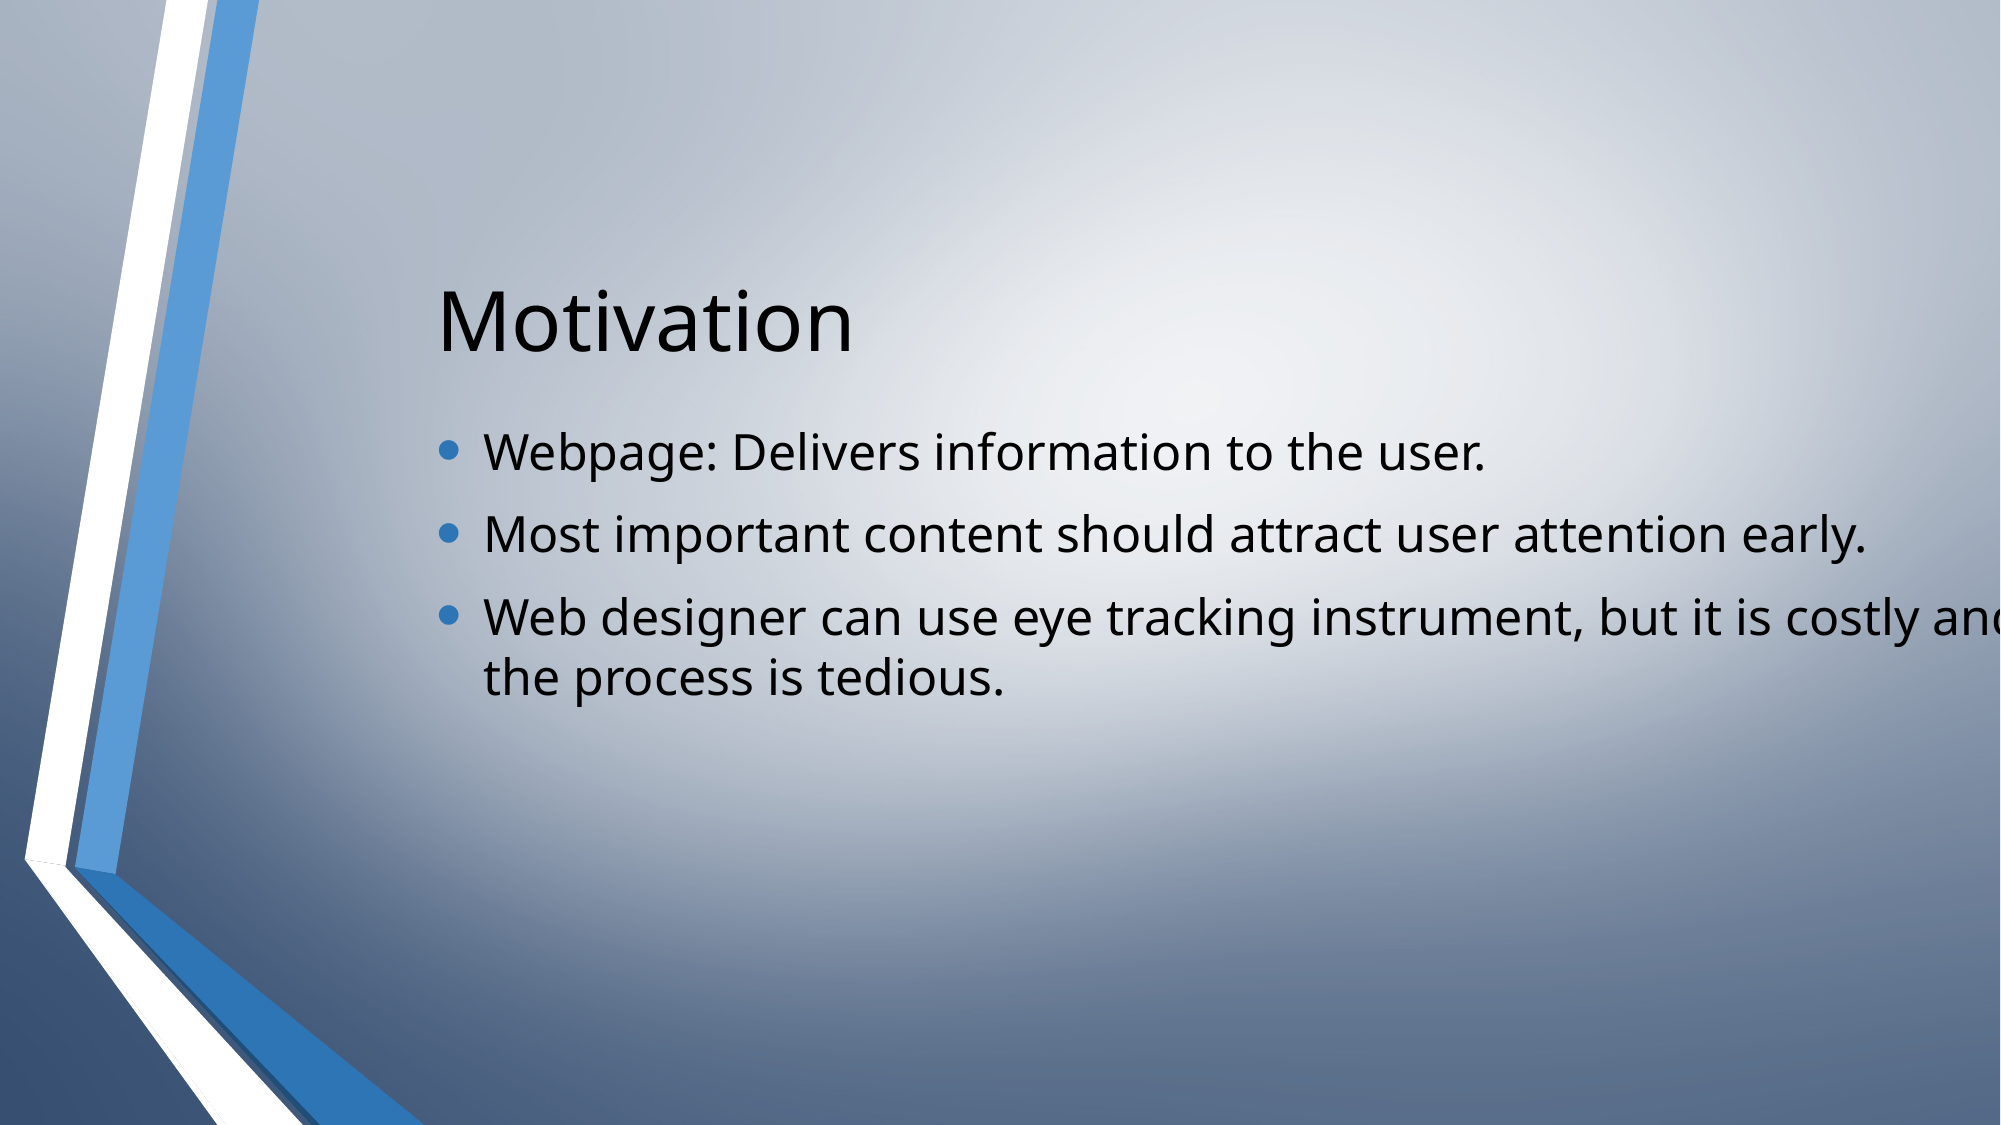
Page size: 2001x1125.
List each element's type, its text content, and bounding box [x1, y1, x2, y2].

title Motivation [421, 124, 2000, 297]
list Webpage: Delivers information to the user. Most important content should attract user attention early. Web designer can use eye tracking instrument, but it is costly and the process is tedious. [421, 297, 2000, 828]
